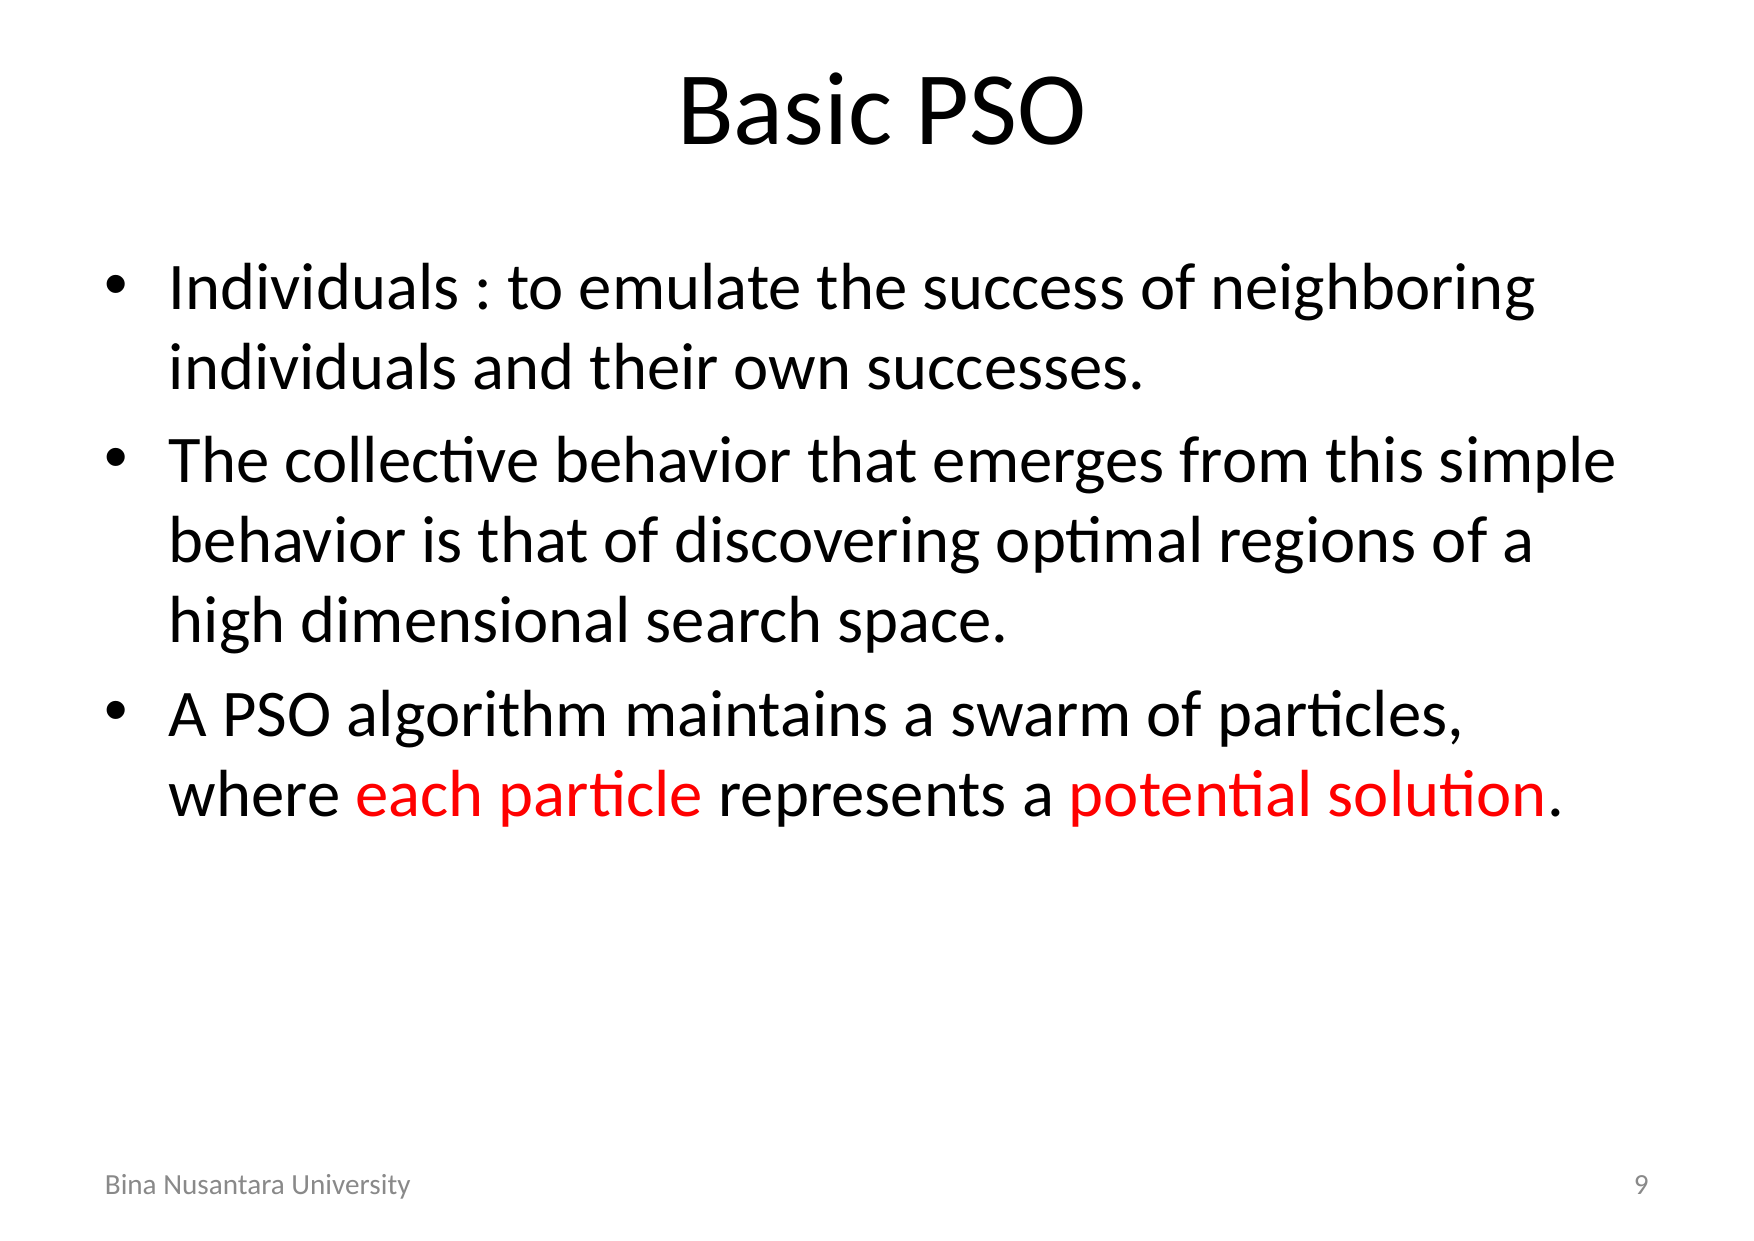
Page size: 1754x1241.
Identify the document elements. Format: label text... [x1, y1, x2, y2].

slide_number 9 [1256, 1149, 1666, 1216]
list Individuals : to emulate the success of neighboring individuals and their own successes. The collective behavior that emerges from this simple behavior is that of discovering optimal regions of a high dimensional search space. A PSO algorithm maintains a swarm of particles, where each particle represents a potential solution. [87, 234, 1666, 931]
slide_number Bina Nusantara University [87, 1149, 497, 1216]
title Basic PSO [817, 0, 1672, 207]
text_box [29, 0, 817, 271]
